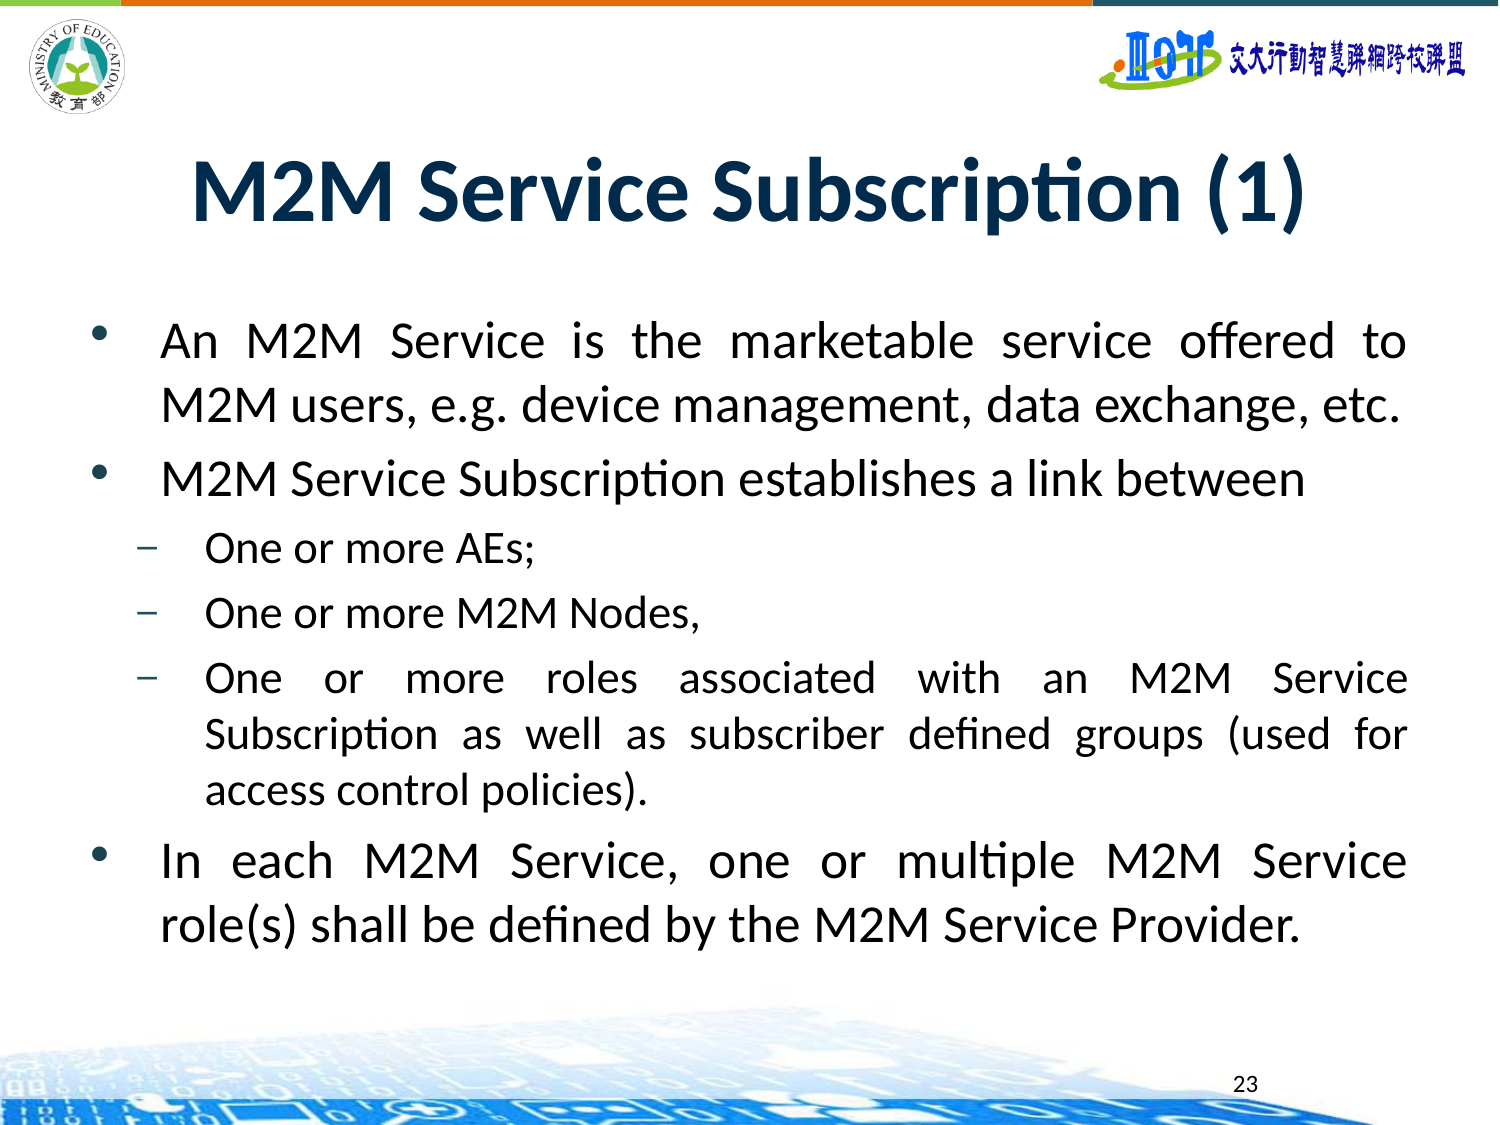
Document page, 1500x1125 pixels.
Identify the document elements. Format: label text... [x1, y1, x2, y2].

picture [1099, 30, 1465, 90]
title M2M Service Subscription (1) [75, 101, 1425, 268]
picture [0, 987, 1377, 1125]
slide_number 23 [1218, 1059, 1380, 1120]
list An M2M Service is the marketable service offered to M2M users, e.g. device management, data exchange, etc. M2M Service Subscription establishes a link between One or more AEs; One or more M2M Nodes, One or more roles associated with an M2M Service Subscription as well as subscriber defined groups (used for access control policies). In each M2M Service, one or multiple M2M Service role(s) shall be defined by the M2M Service Provider. [75, 297, 1425, 1024]
picture [29, 19, 125, 114]
